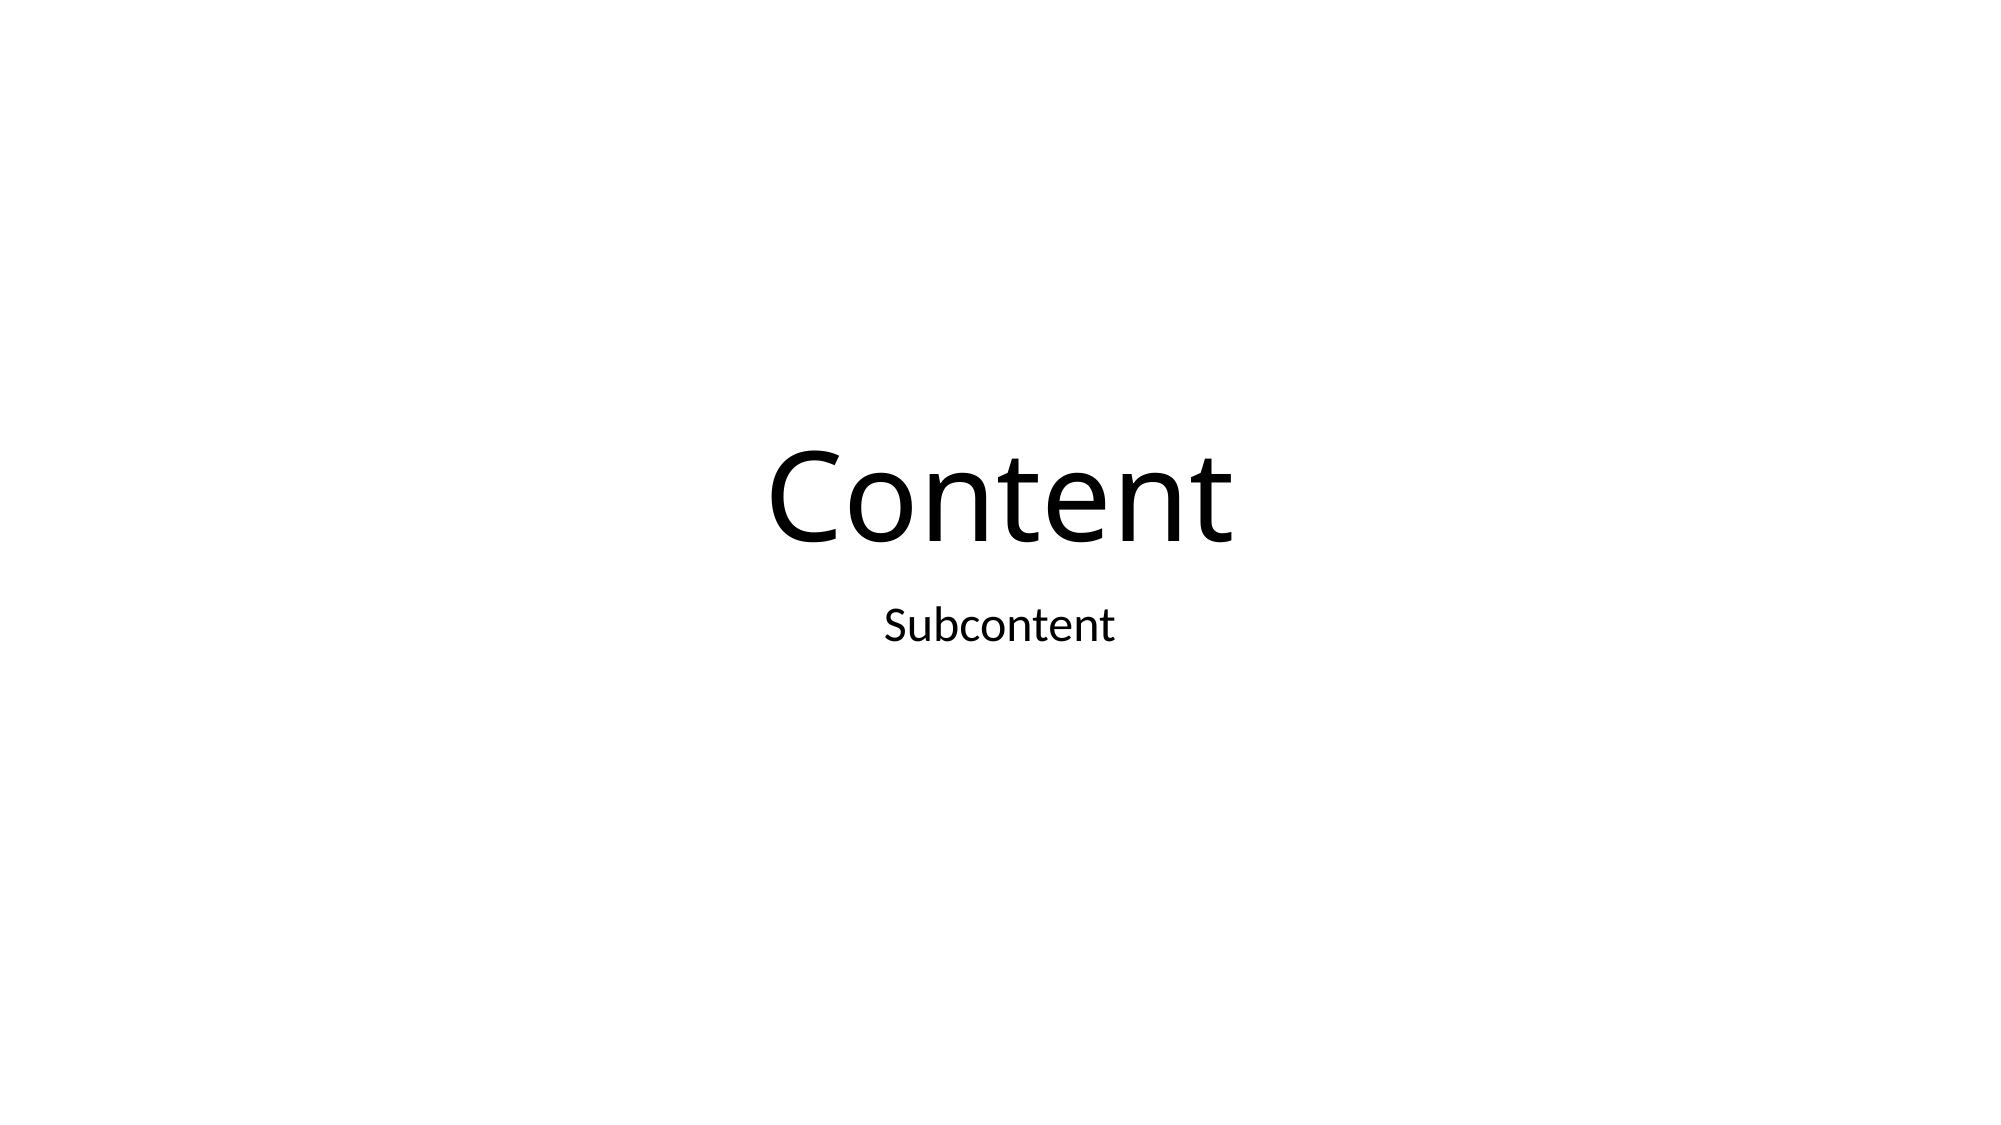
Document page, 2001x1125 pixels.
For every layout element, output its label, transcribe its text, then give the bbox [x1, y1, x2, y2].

subtitle Subcontent [249, 590, 1750, 863]
title Content [249, 184, 1750, 576]
